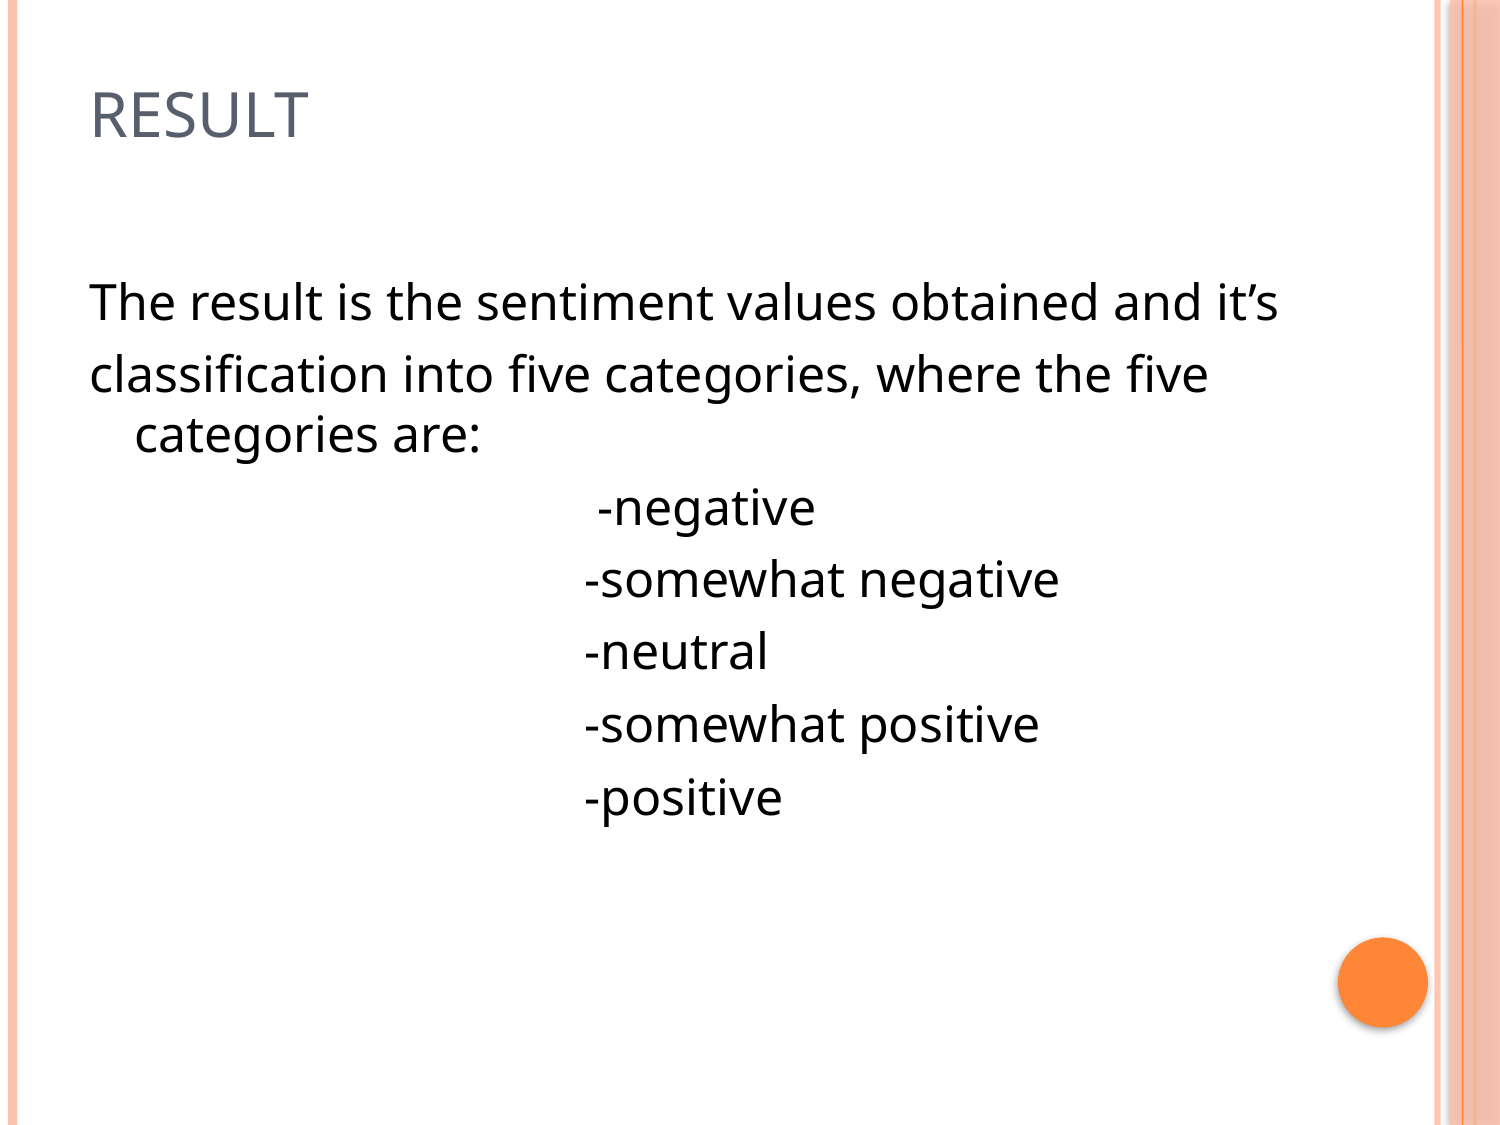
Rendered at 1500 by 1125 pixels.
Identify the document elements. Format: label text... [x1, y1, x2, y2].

title Result [75, 45, 1300, 233]
list The result is the sentiment values obtained and it’s classification into five categories, where the five categories are: -negative -somewhat negative -neutral -somewhat positive -positive [75, 262, 1300, 1062]
